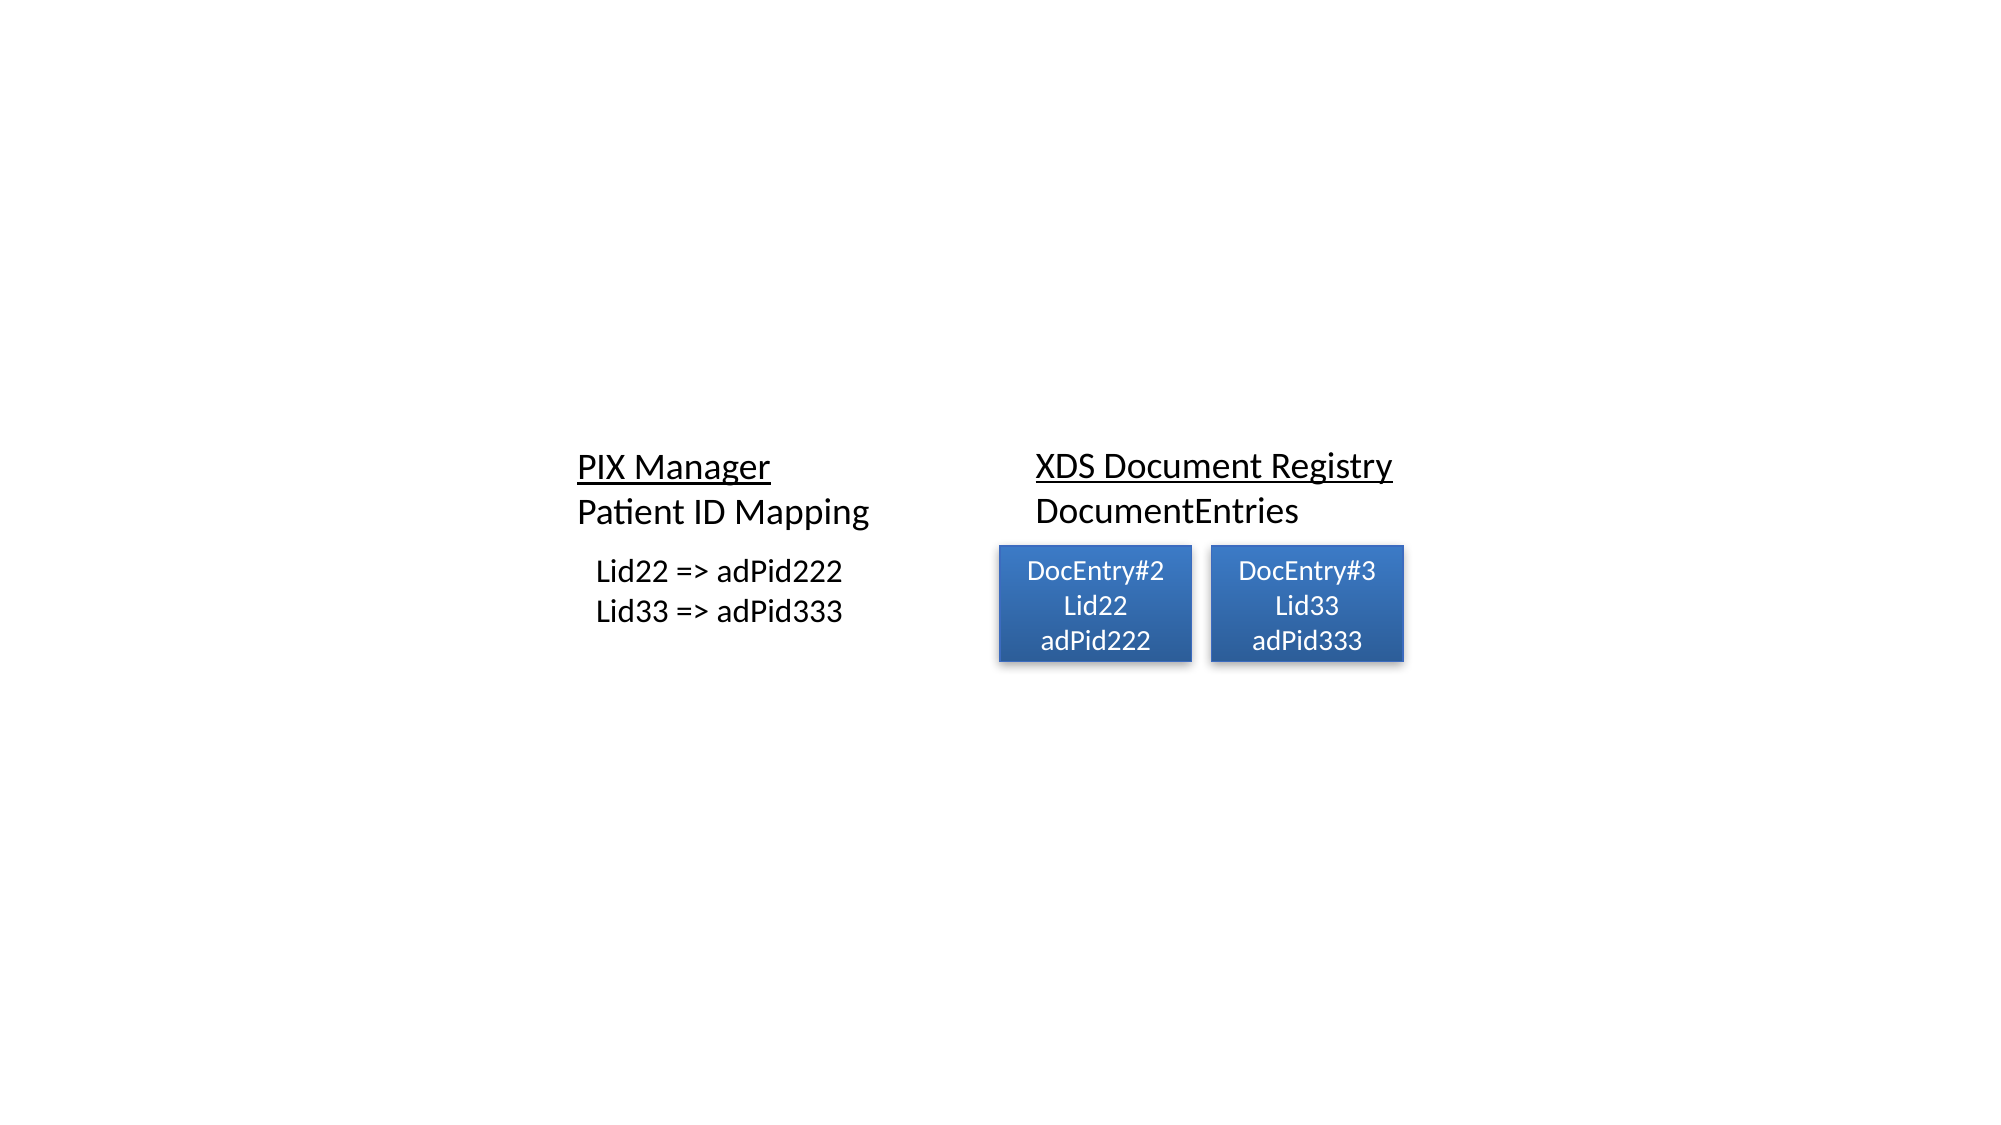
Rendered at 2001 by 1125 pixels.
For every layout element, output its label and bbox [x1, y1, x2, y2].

text_box [499, 432, 1501, 693]
